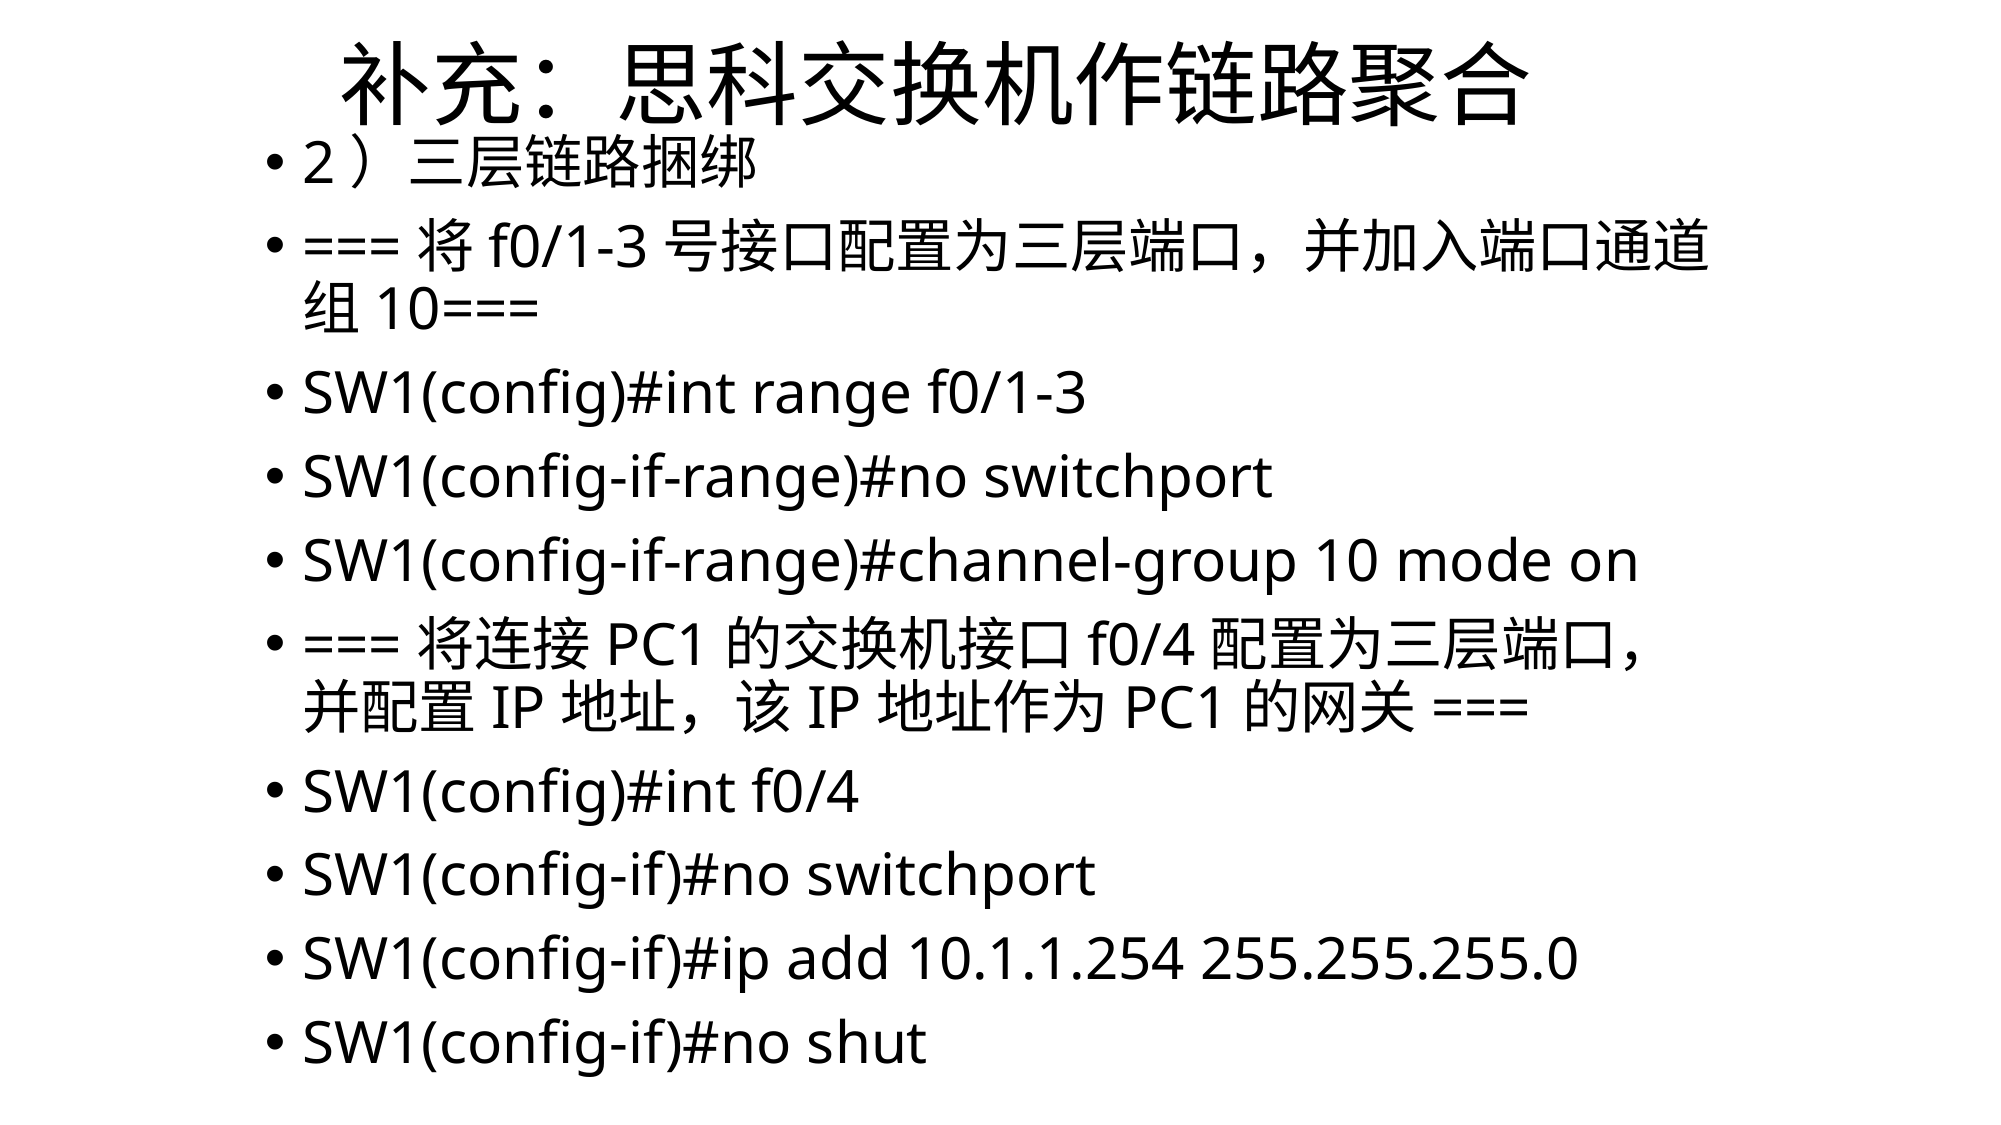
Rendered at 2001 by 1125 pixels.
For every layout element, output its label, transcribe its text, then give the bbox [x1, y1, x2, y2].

title 补充：思科交换机作链路聚合 [324, 0, 1675, 125]
list 2）三层链路捆绑 ===将f0/1-3号接口配置为三层端口，并加入端口通道组10=== SW1(config)#int range f0/1-3 SW1(config-if-range)#no switchport SW1(config-if-range)#channel-group 10 mode on ===将连接PC1的交换机接口f0/4配置为三层端口，并配置IP地址，该IP地址作为PC1的网关=== SW1(config)#int f0/4 SW1(config-if)#no switchport SW1(config-if)#ip add 10.1.1.254 255.255.255.0 SW1(config-if)#no shut [249, 125, 1733, 1102]
